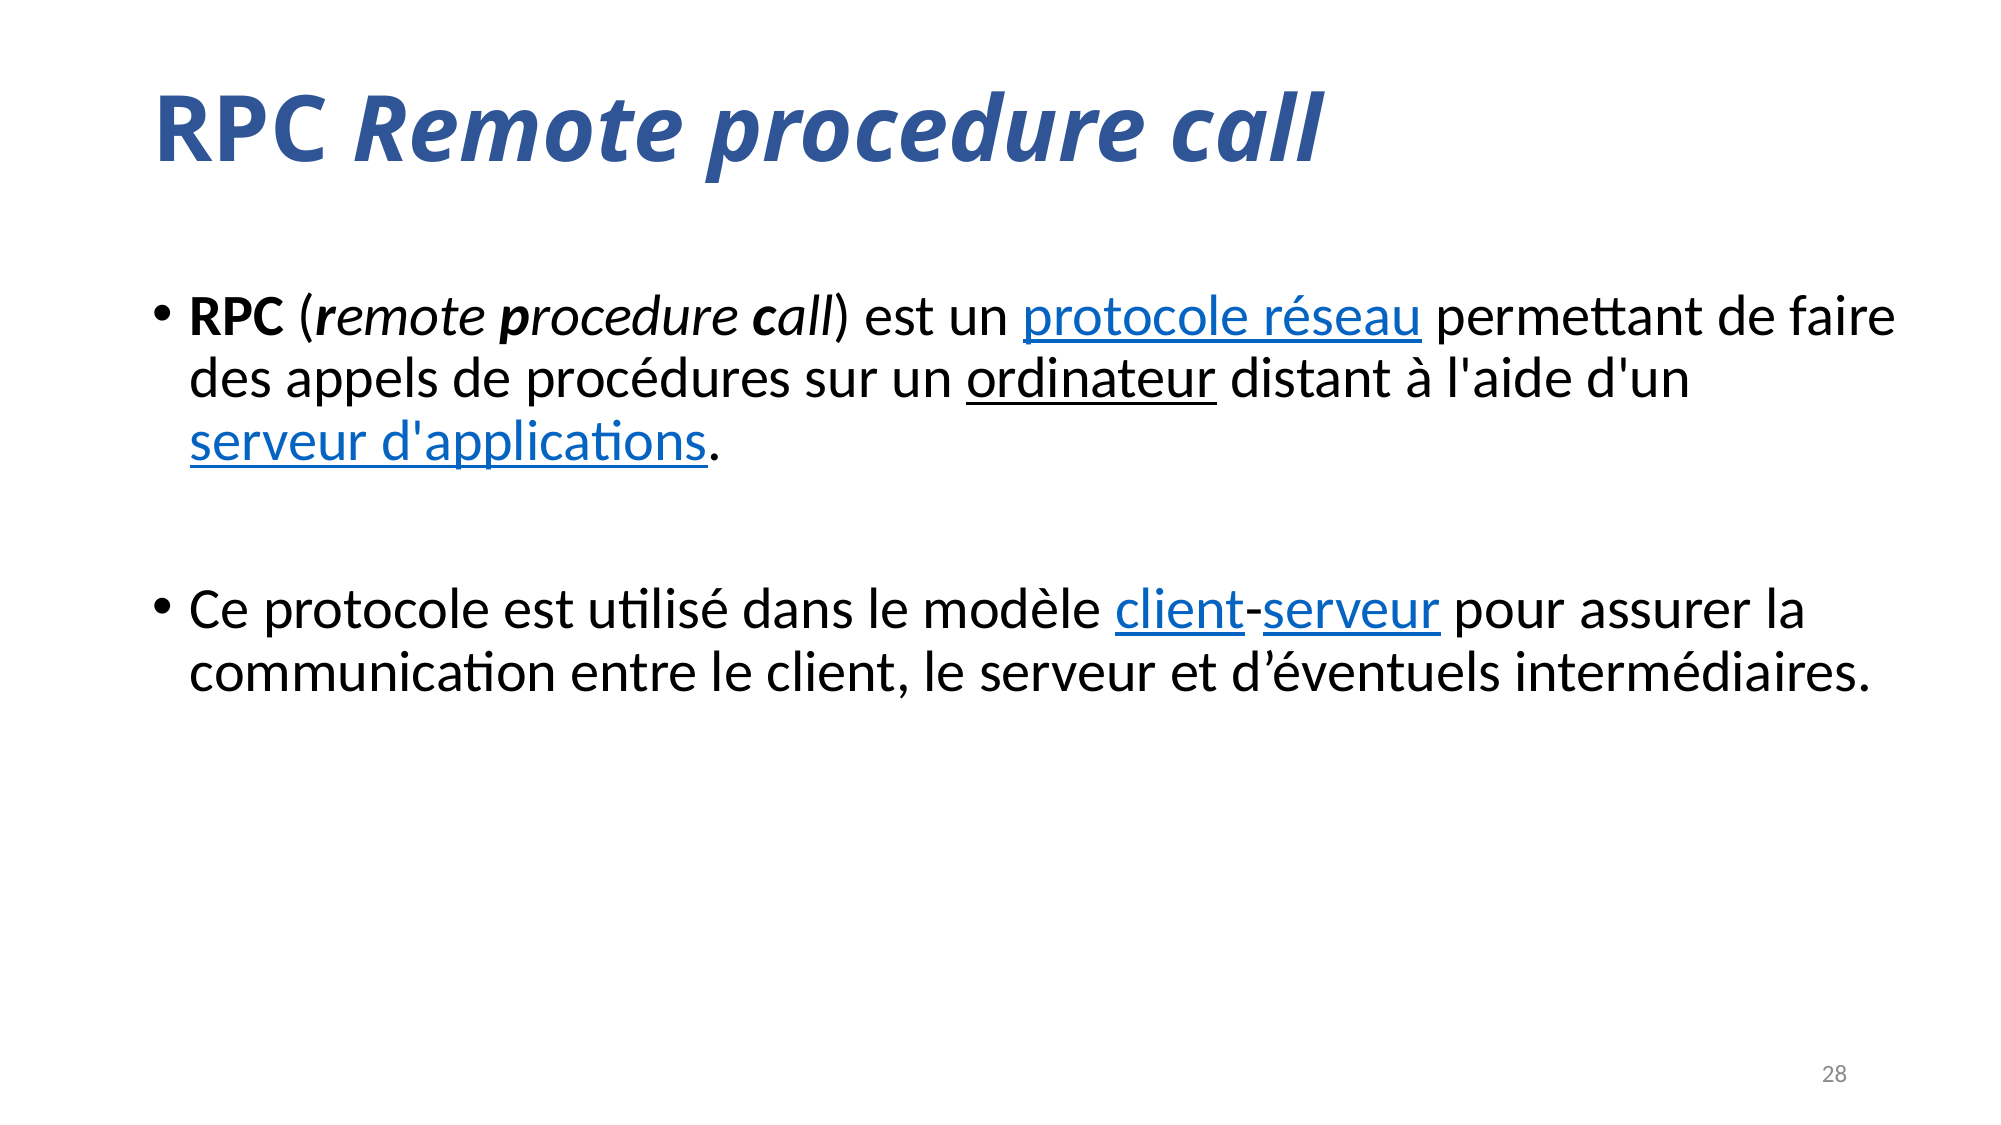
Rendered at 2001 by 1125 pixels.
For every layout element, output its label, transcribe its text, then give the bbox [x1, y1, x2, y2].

slide_number 28 [1412, 1042, 1863, 1103]
list RPC (remote procedure call) est un protocole réseau permettant de faire des appels de procédures sur un ordinateur distant à l'aide d'un serveur d'applications. Ce protocole est utilisé dans le modèle client-serveur pour assurer la communication entre le client, le serveur et d’éventuels intermédiaires. [137, 277, 1962, 1104]
title RPC Remote procedure call [137, 23, 1863, 241]
